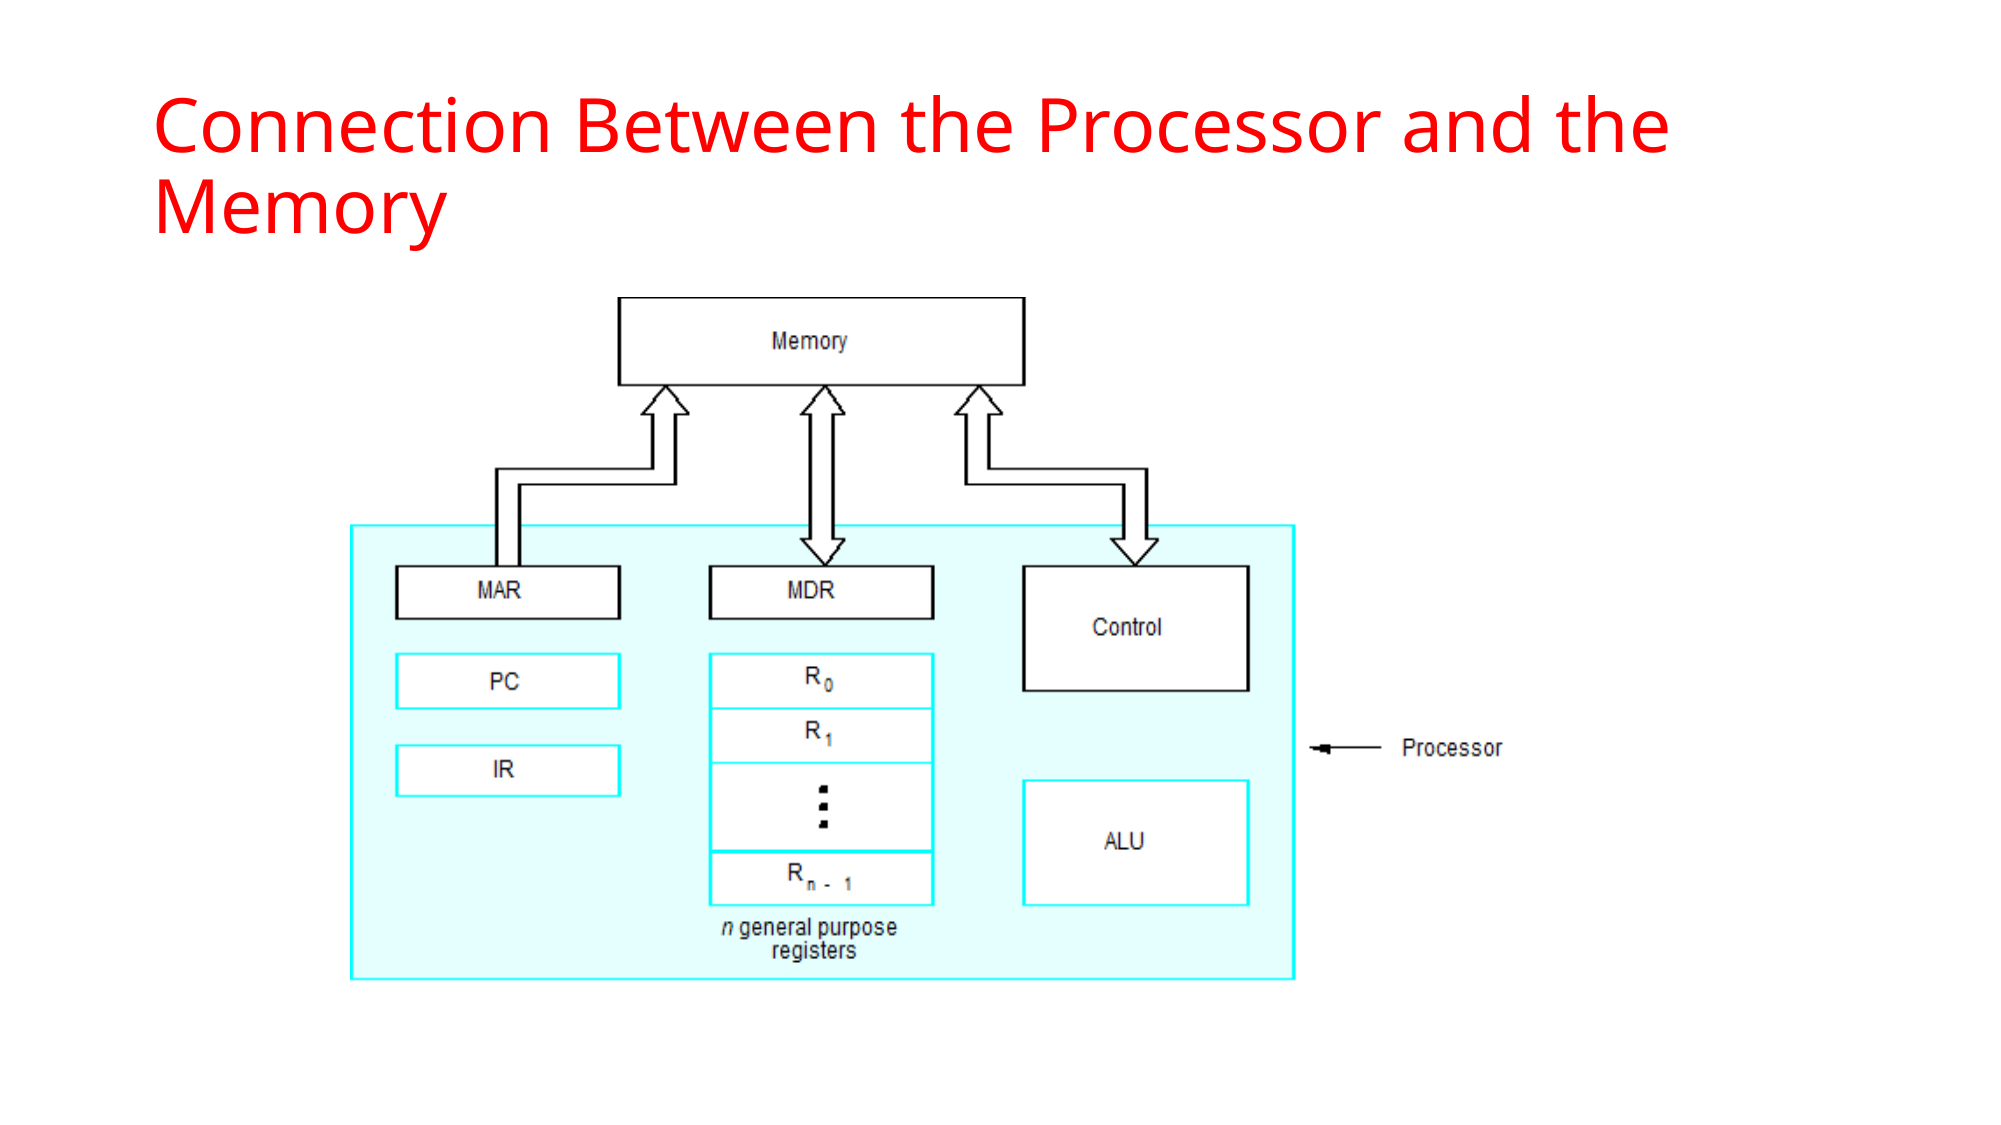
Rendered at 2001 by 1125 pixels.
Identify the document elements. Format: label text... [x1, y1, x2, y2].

title Connection Between the Processor and the Memory [137, 59, 1863, 278]
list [350, 297, 1534, 998]
